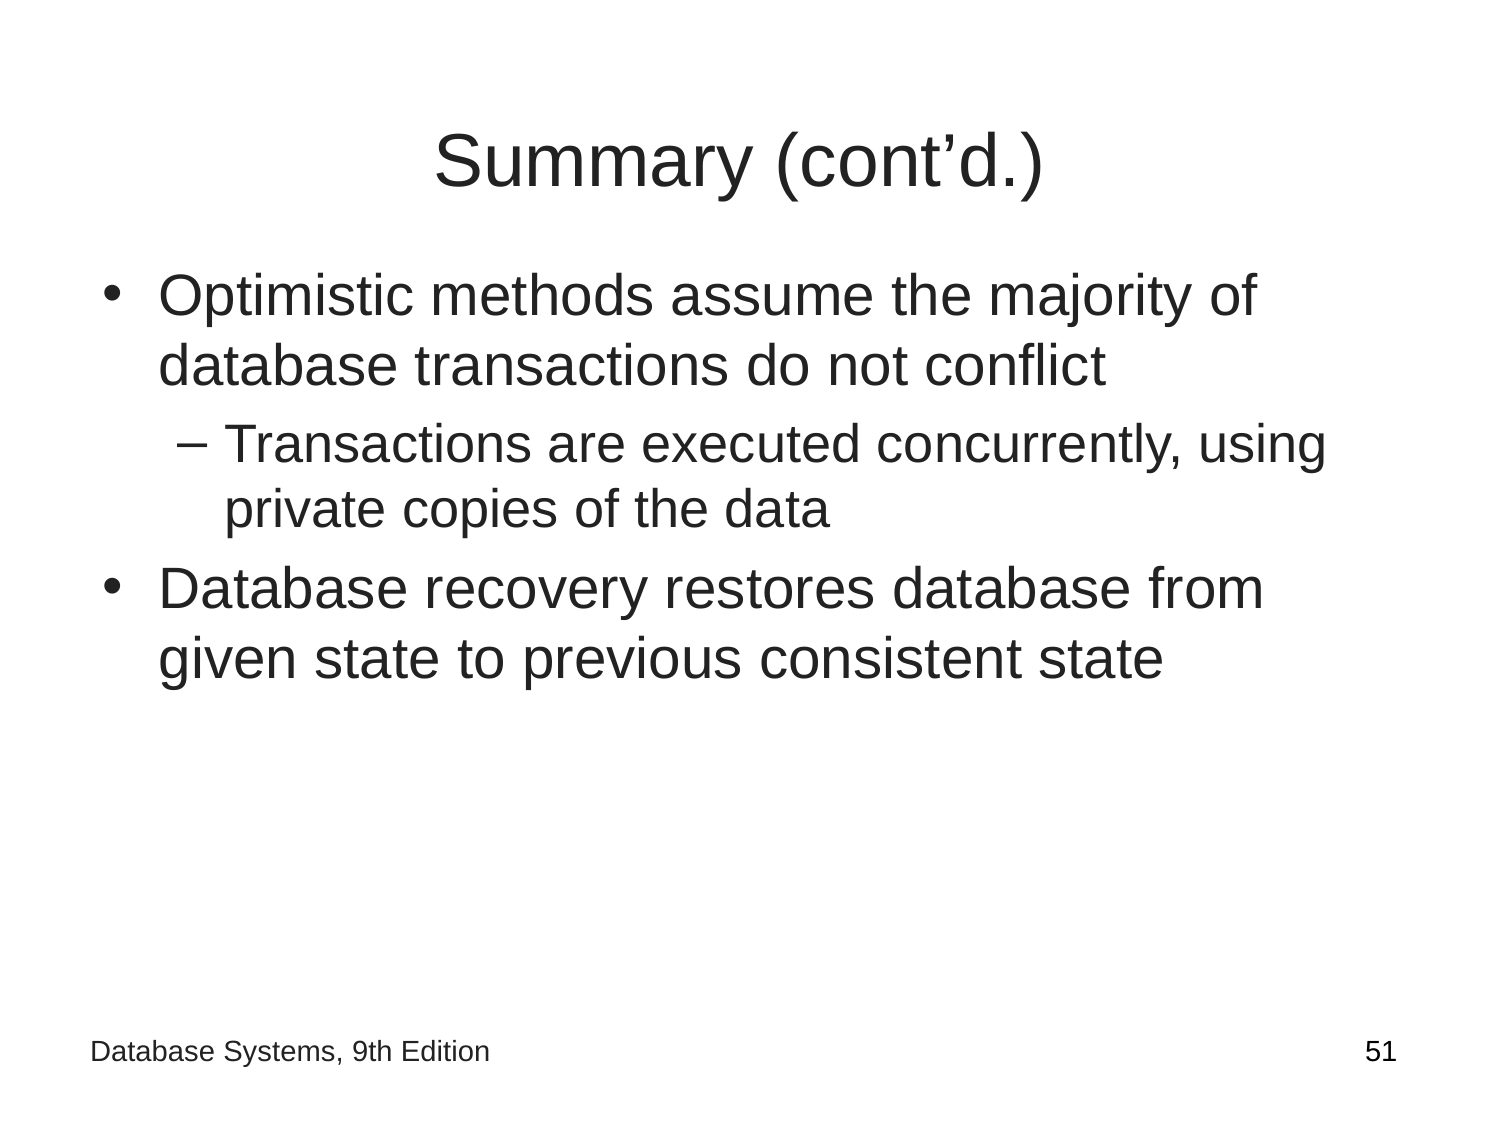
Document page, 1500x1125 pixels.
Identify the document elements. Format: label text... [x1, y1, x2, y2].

text_box ‹#› [1074, 1024, 1413, 1103]
text_box Database Systems, 9th Edition [75, 1025, 713, 1125]
list Optimistic methods assume the majority of database transactions do not conflict Transactions are executed concurrently, using private copies of the data Database recovery restores database from given state to previous consistent state [87, 249, 1413, 1025]
title Summary (cont’d.) [87, 62, 1413, 249]
